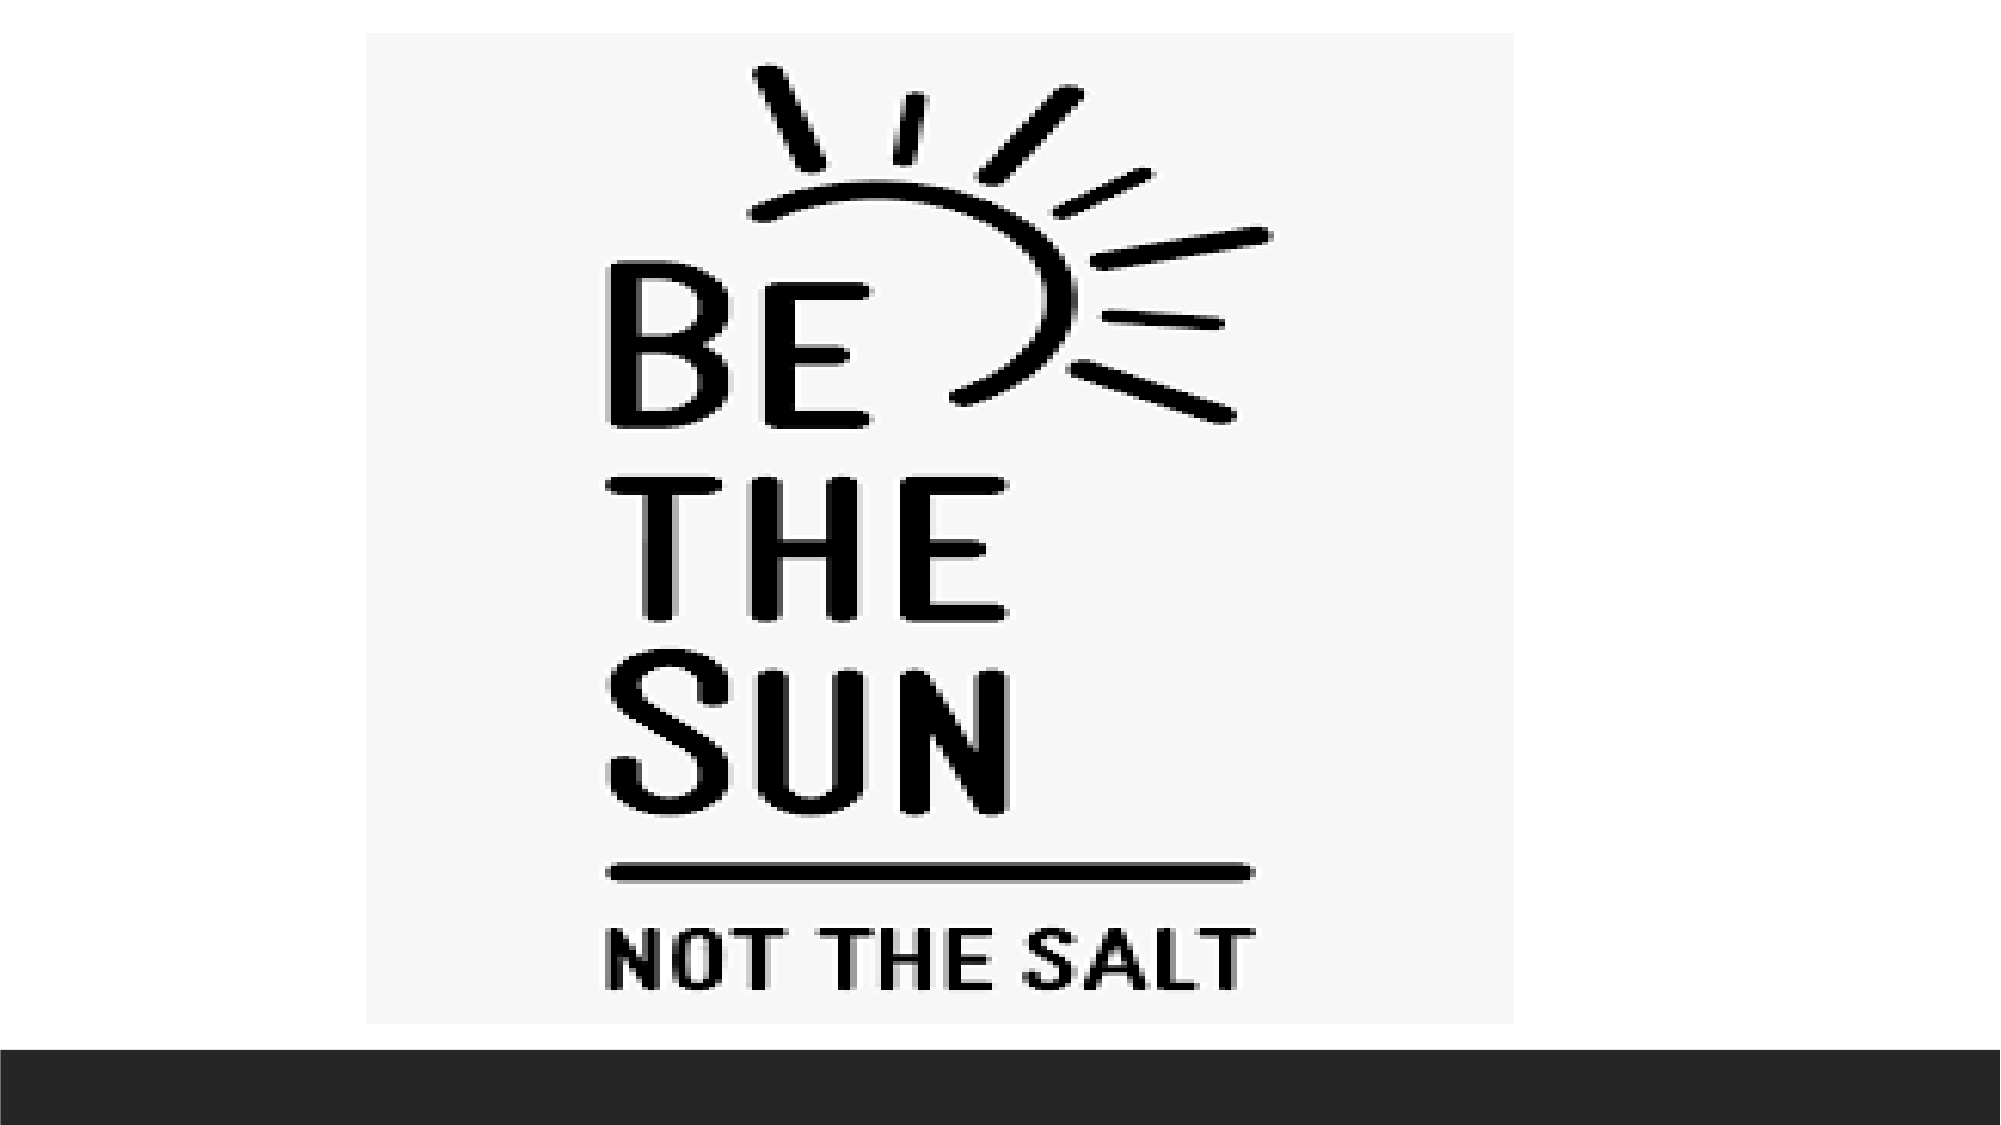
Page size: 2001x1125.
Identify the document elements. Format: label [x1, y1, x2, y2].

picture [365, 32, 1514, 1024]
